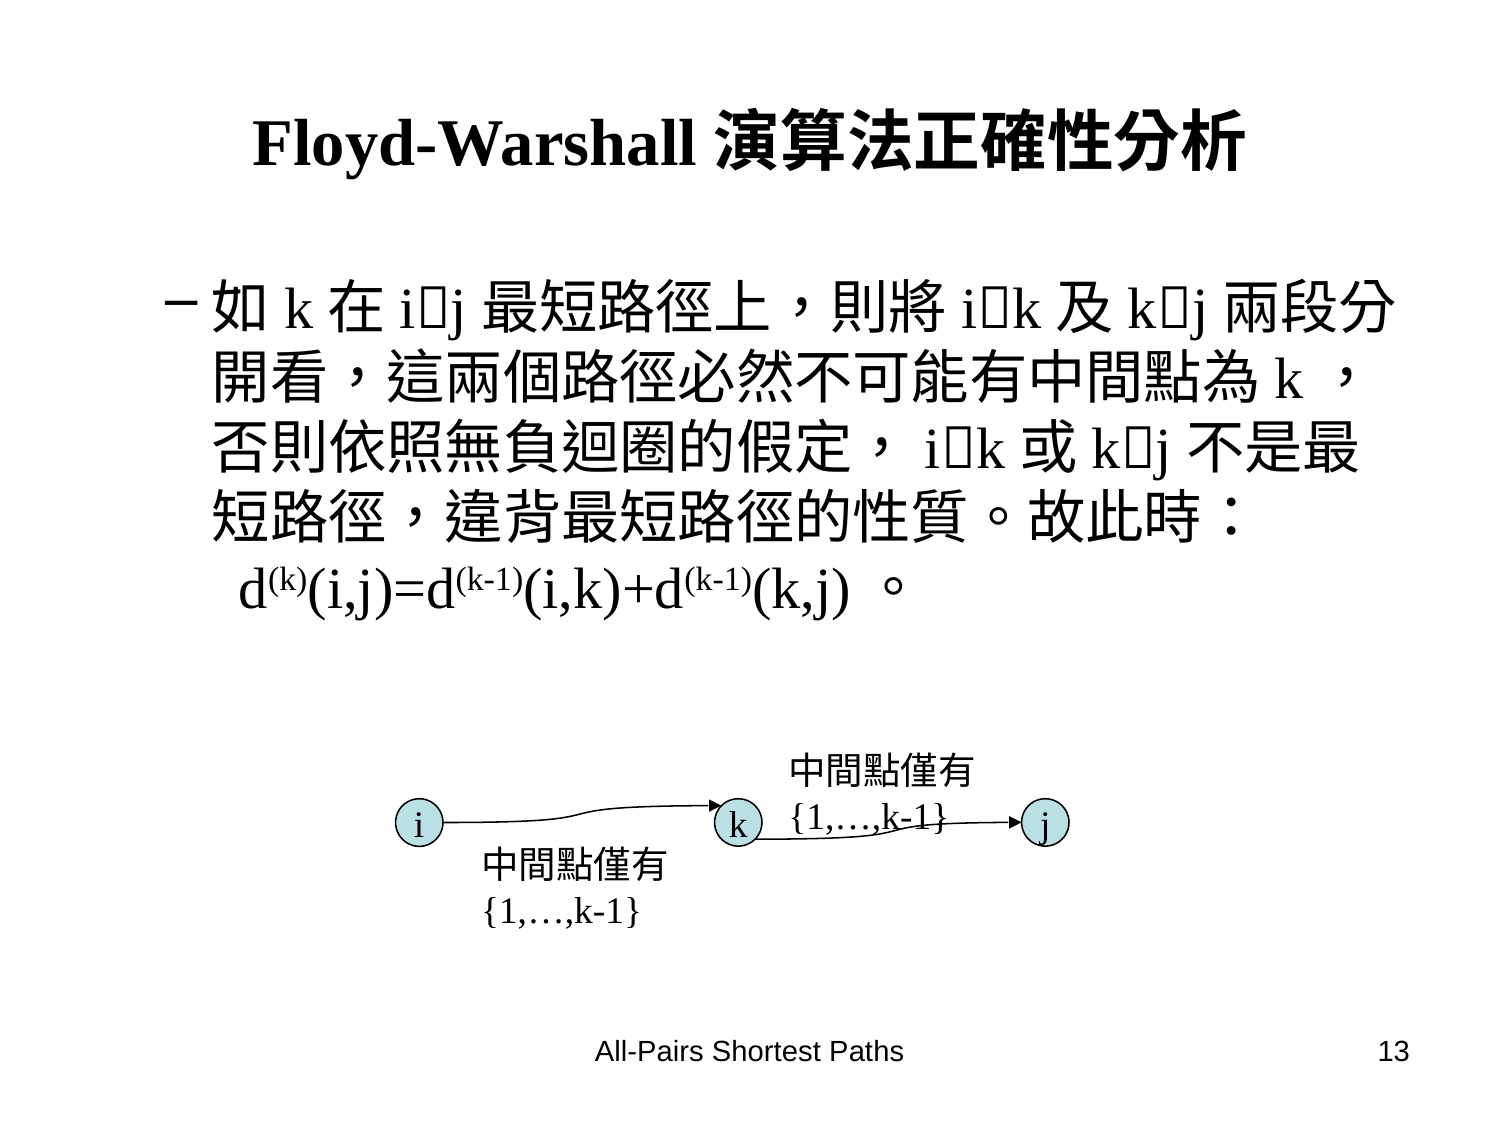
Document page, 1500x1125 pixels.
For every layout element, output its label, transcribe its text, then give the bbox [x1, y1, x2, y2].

text_box i [395, 798, 443, 847]
slide_number 13 [1074, 1024, 1425, 1103]
text_box k [715, 798, 762, 847]
text_box j [1022, 798, 1070, 847]
title Floyd-Warshall演算法正確性分析 [75, 45, 1425, 233]
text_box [879, 697, 897, 965]
text_box 中間點僅有 {1,…,k-1} [466, 834, 715, 939]
footer All-Pairs Shortest Paths [512, 1024, 988, 1103]
text_box 中間點僅有 {1,…,k-1} [901, 739, 1022, 845]
list 如k在ij最短路徑上，則將ik及kj兩段分開看，這兩個路徑必然不可能有中間點為k，否則依照無負迴圈的假定，ik或kj不是最短路徑，違背最短路徑的性質。故此時： d(k)(i,j)=d(k-1)(i,k)+d(k-1)(k,j)。 [75, 262, 1425, 1005]
text_box 中間點僅有 {1,…,k-1} [773, 739, 874, 845]
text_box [442, 805, 722, 823]
